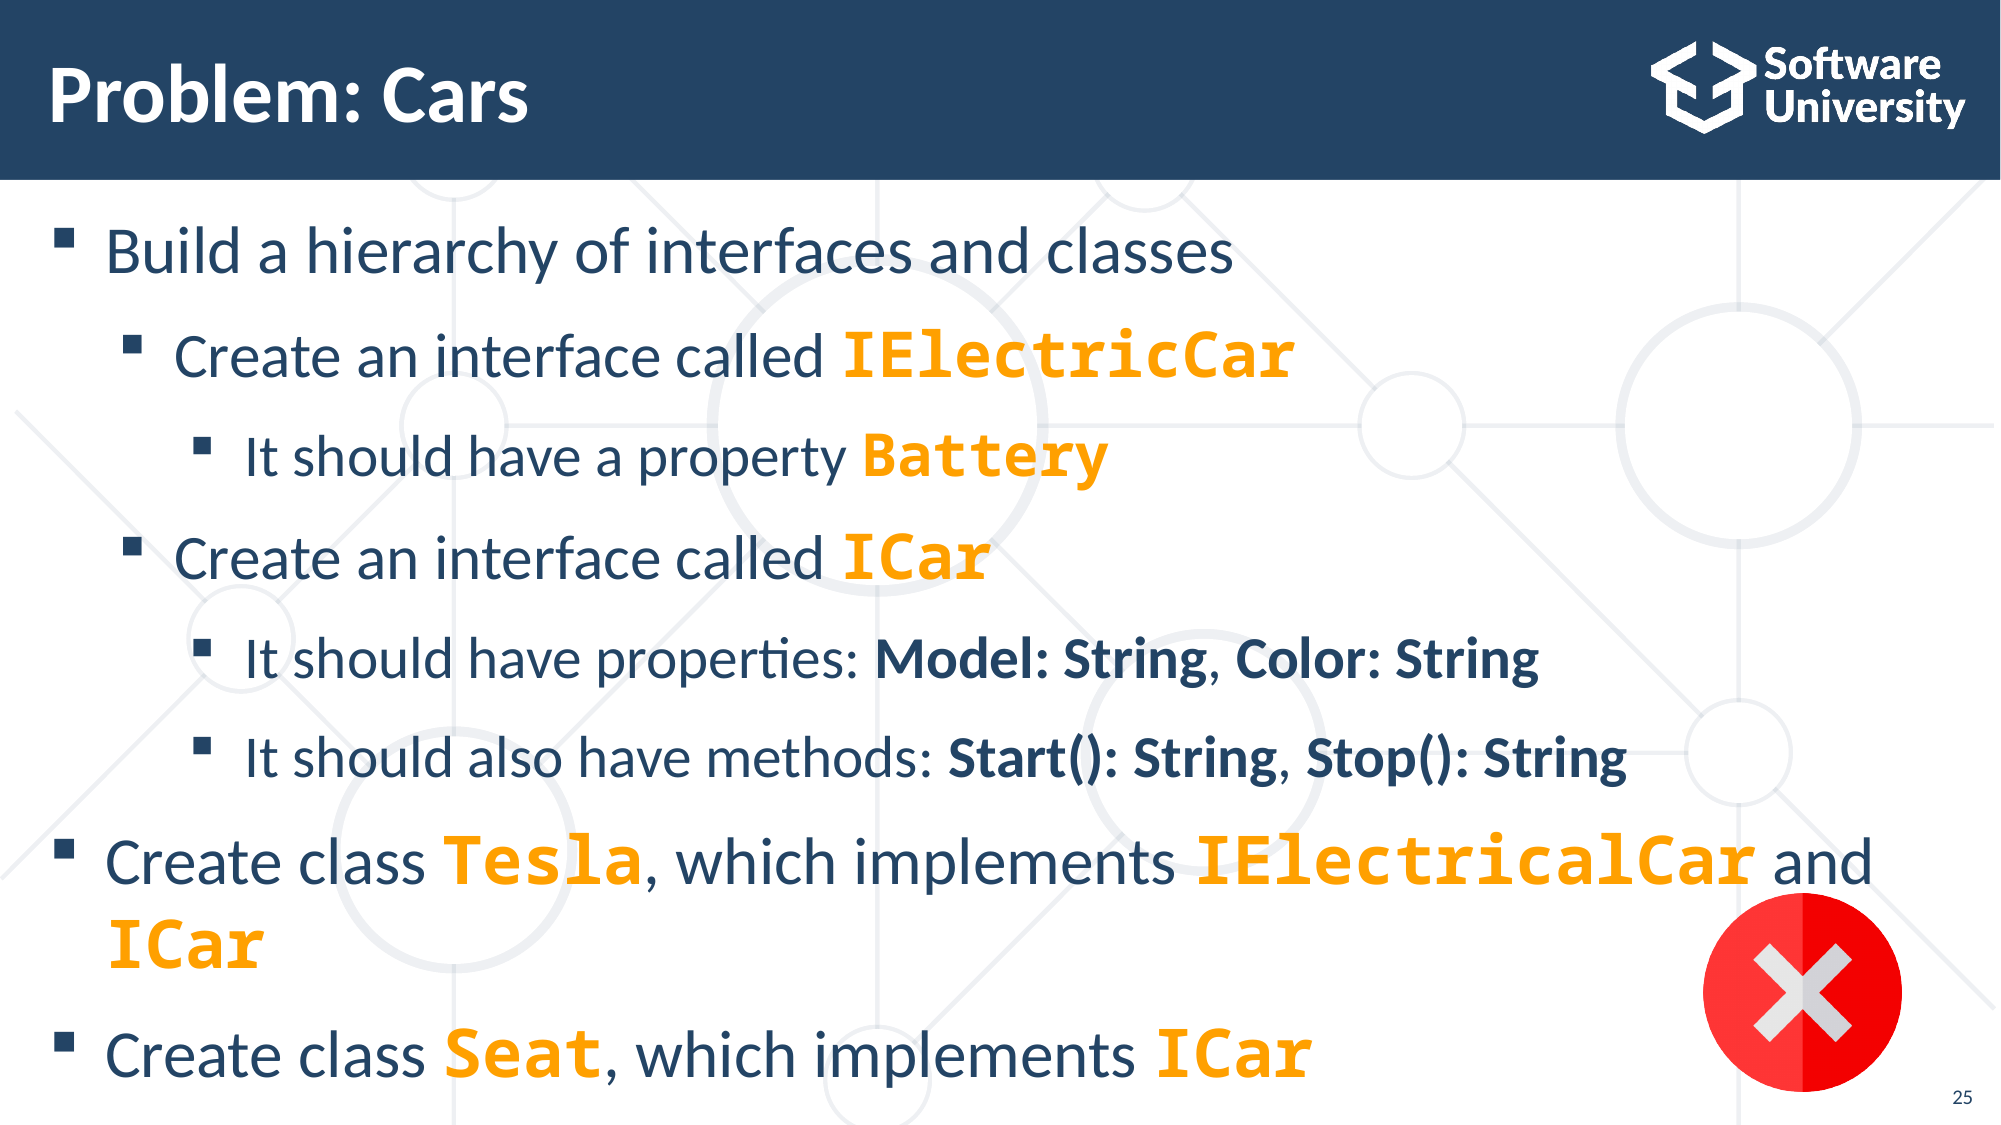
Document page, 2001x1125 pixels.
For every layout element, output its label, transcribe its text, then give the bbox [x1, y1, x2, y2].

list Build a hierarchy of interfaces and classes Create an interface called IElectricCar It should have a property Battery Create an interface called ICar It should have properties: Model: String, Color: String It should also have methods: Start(): String, Stop(): String Create class Tesla, which implements IElectricalCar and ICar Create class Seat, which implements ICar [31, 196, 1970, 1104]
picture [1703, 893, 1902, 1093]
slide_number 25 [1927, 1067, 1989, 1117]
title Problem: Cars [31, 16, 1625, 162]
picture [1651, 41, 1966, 134]
